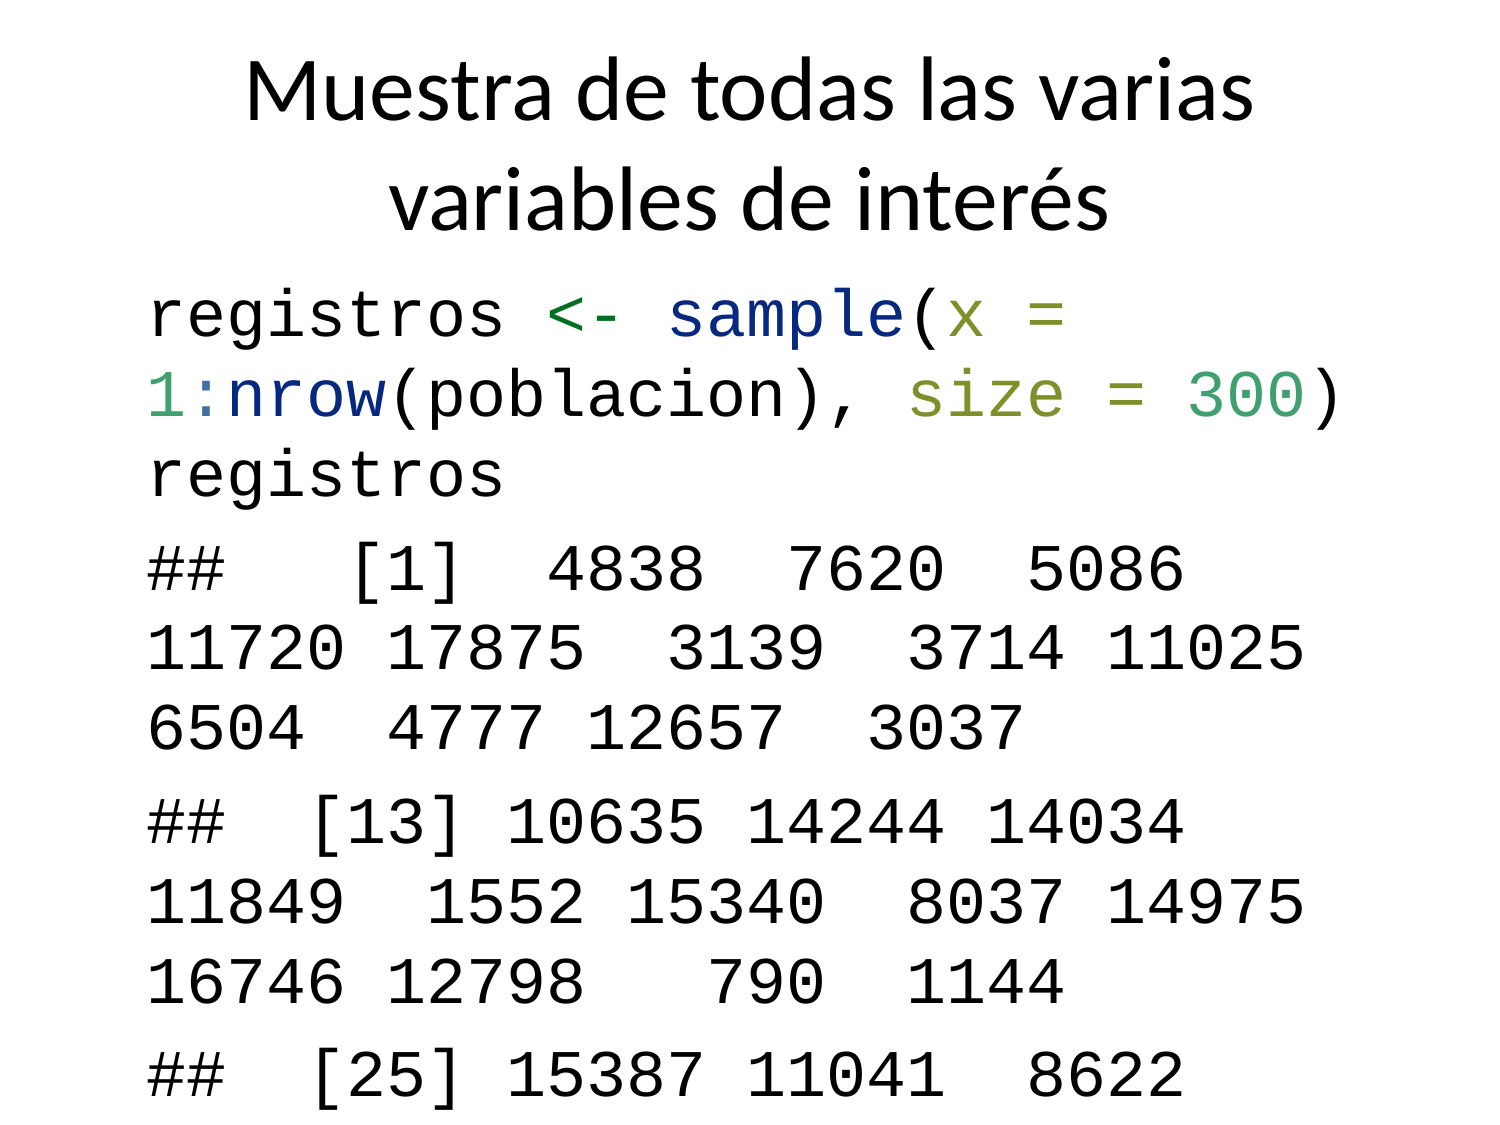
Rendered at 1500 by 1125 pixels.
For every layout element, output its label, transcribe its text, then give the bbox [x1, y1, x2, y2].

list registros <- sample(x = 1:nrow(poblacion), size = 300) registros ## [1] 4838 7620 5086 11720 17875 3139 3714 11025 6504 4777 12657 3037 ## [13] 10635 14244 14034 11849 1552 15340 8037 14975 16746 12798 790 1144 ## [25] 15387 11041 8622 2709 13171 10841 10335 3977 16919 4331 3030 420 ## [37] 16990 14768 9991 14721 5997 13937 10660 14206 14025 3187 3401 9537 ## [49] 16208 5317 9786 2368 10412 6713 5367 12427 14638 9236 13975 17039 ## [61] 4469 992 15515 7044 17345 13325 1734 3678 13397 10542 6695 12160 ## [73] 10686 15525 7626 17622 13982 392 7123 16967 5889 12632 3925 1237 ## [85] 8101 11389 17477 7596 8077 1227 227 13523 4421 14611 12247 17166 ## [97] 6815 13782 5228 1811 3021 6029 11869 2233 2202 8131 2343 2628 ## [109] 5241 2726 9765 1065 8531 12195 2246 2227 7801 6824 10904 13496 ## [121] 12566 5115 17599 1257 12838 7819 9120 2105 1560 712 12460 17288 ## [133] 17744 240 10732 11220 11292 6471 2591 12127 8914 12258 16811 11249 ## [145] 8017 6876 6063 11866 7616 15995 17590 1822 9076 13723 8905 9101 ## [157] 4144 11813 7663 15303 3133 2935 3479 13566 2994 11644 11061 9725 ## [169] 9955 6752 10516 10998 9425 7083 9485 17442 15959 10159 5969 7176 ## [181] 11255 3831 2323 7589 2354 16561 5875 8645 11318 4075 5066 12890 ## [193] 13404 13220 14396 6980 5872 7543 12975 16559 1331 11648 5253 11110 ## [205] 17537 16985 16135 14049 8588 76 2631 9834 6873 11828 13932 3166 ## [217] 13874 9771 471 13571 9745 1340 12104 1114 11139 1968 6002 2776 ## [229] 13121 7736 2529 10155 2509 6550 1543 11081 10763 1834 4905 12249 ## [241] 14212 1269 8582 6746 4762 2002 4585 13827 1470 8532 11476 317 ## [253] 3550 4123 12179 12112 11597 13394 2921 10174 10868 11471 1947 7055 ## [265] 13340 8319 11401 2164 8974 8970 10856 6826 262 17838 3988 2111 ## [277] 17239 1636 7130 17328 15007 16724 53 3875 1535 13801 4447 6602 ## [289] 13611 5102 8164 5535 16183 4860 9587 15965 3317 3721 7524 12791 [75, 262, 1425, 1005]
title Muestra de todas las varias variables de interés [75, 45, 1425, 233]
